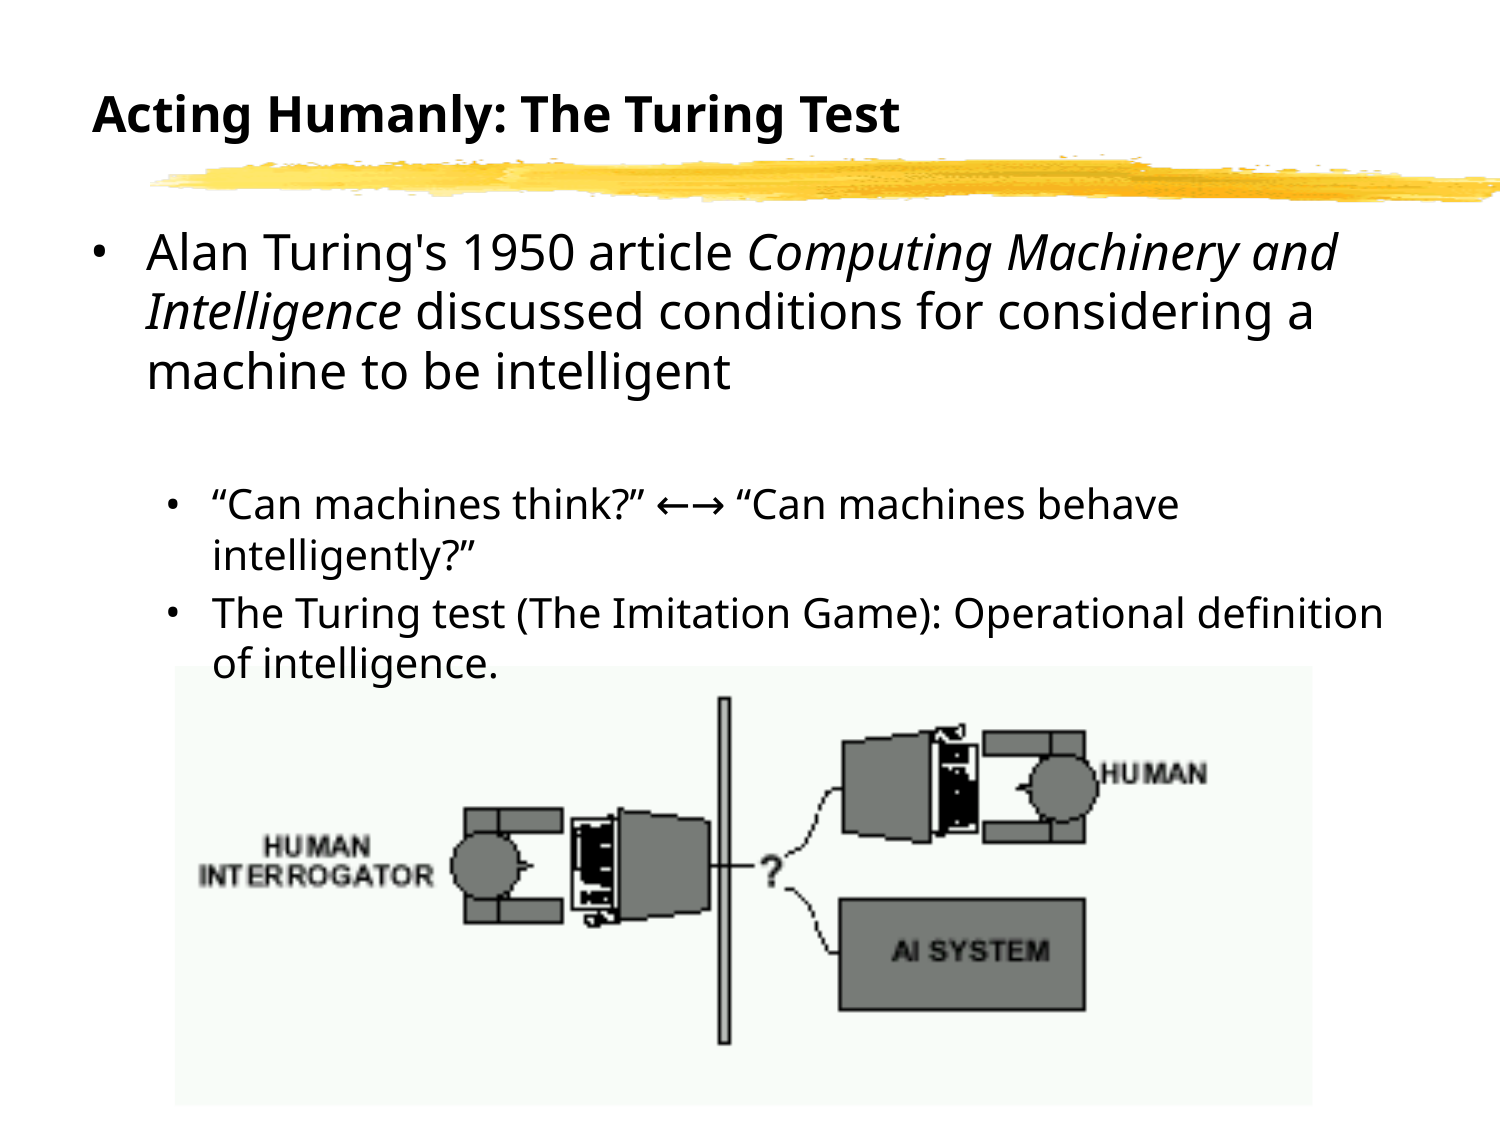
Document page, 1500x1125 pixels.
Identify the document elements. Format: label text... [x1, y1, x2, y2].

picture [150, 149, 1500, 213]
title Acting Humanly: The Turing Test [77, 37, 1415, 150]
picture [174, 665, 1313, 1113]
list Alan Turing's 1950 article Computing Machinery and Intelligence discussed conditions for considering a machine to be intelligent “Can machines think?” ←→ “Can machines behave intelligently?” The Turing test (The Imitation Game): Operational definition of intelligence. [75, 212, 1417, 463]
